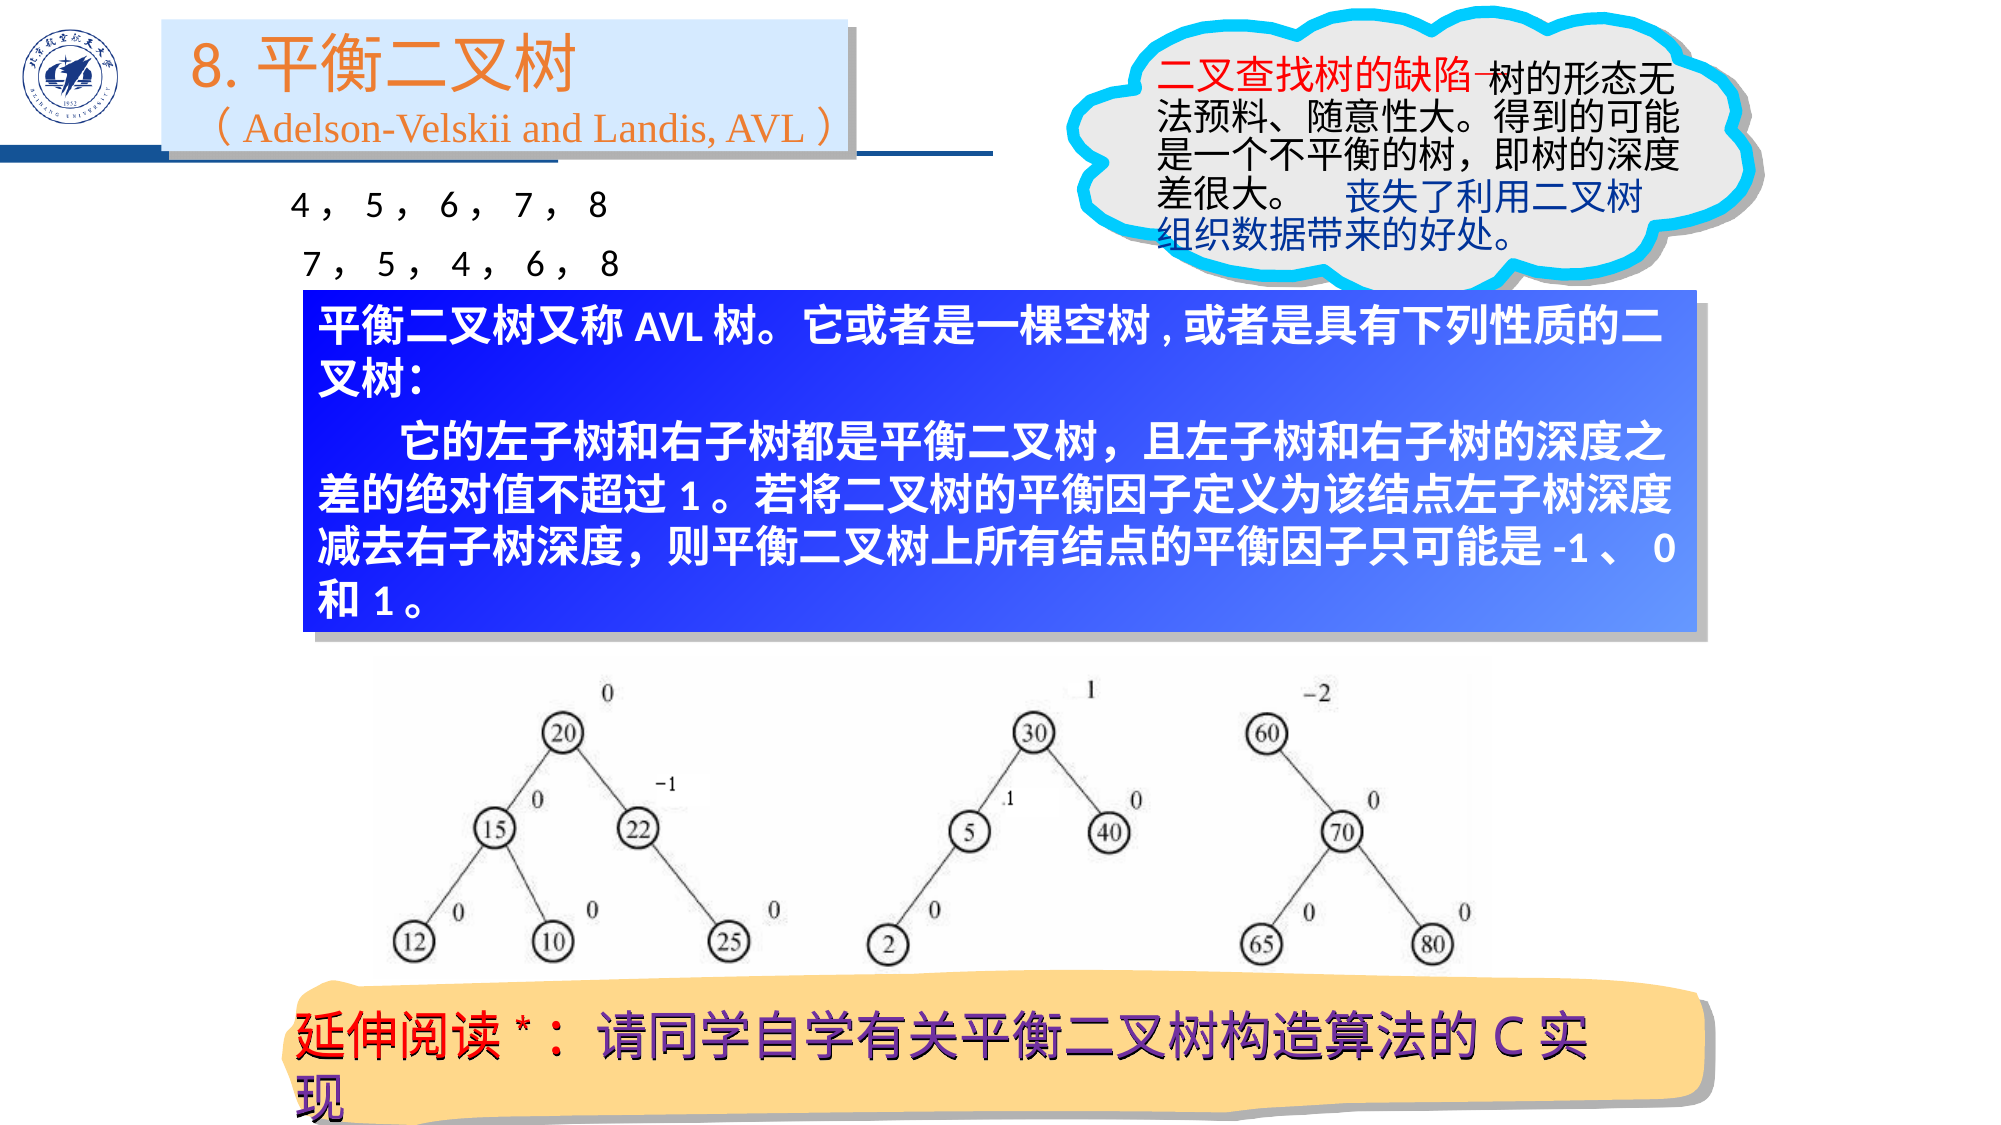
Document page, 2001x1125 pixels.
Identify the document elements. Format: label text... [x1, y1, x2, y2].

text_box 4，5，6，7，8 [275, 172, 623, 233]
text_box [610, 290, 781, 619]
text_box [1071, 7, 1750, 303]
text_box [161, 15, 886, 160]
text_box 7，5，4，6，8 [287, 231, 635, 292]
picture [373, 656, 1492, 964]
text_box 平衡二叉树又称AVL树。它或者是一棵空树,或者是具有下列性质的二叉树： 它的左子树和右子树都是平衡二叉树，且左子树和右子树的深度之差的绝对值不超过1。若将二叉树的平衡因子定义为该结点左子树深度减去右子树深度，则平衡二叉树上所有结点的平衡因子只可能是-1、0和1。 [303, 290, 1697, 632]
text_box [279, 964, 1709, 1125]
picture [16, 23, 124, 130]
